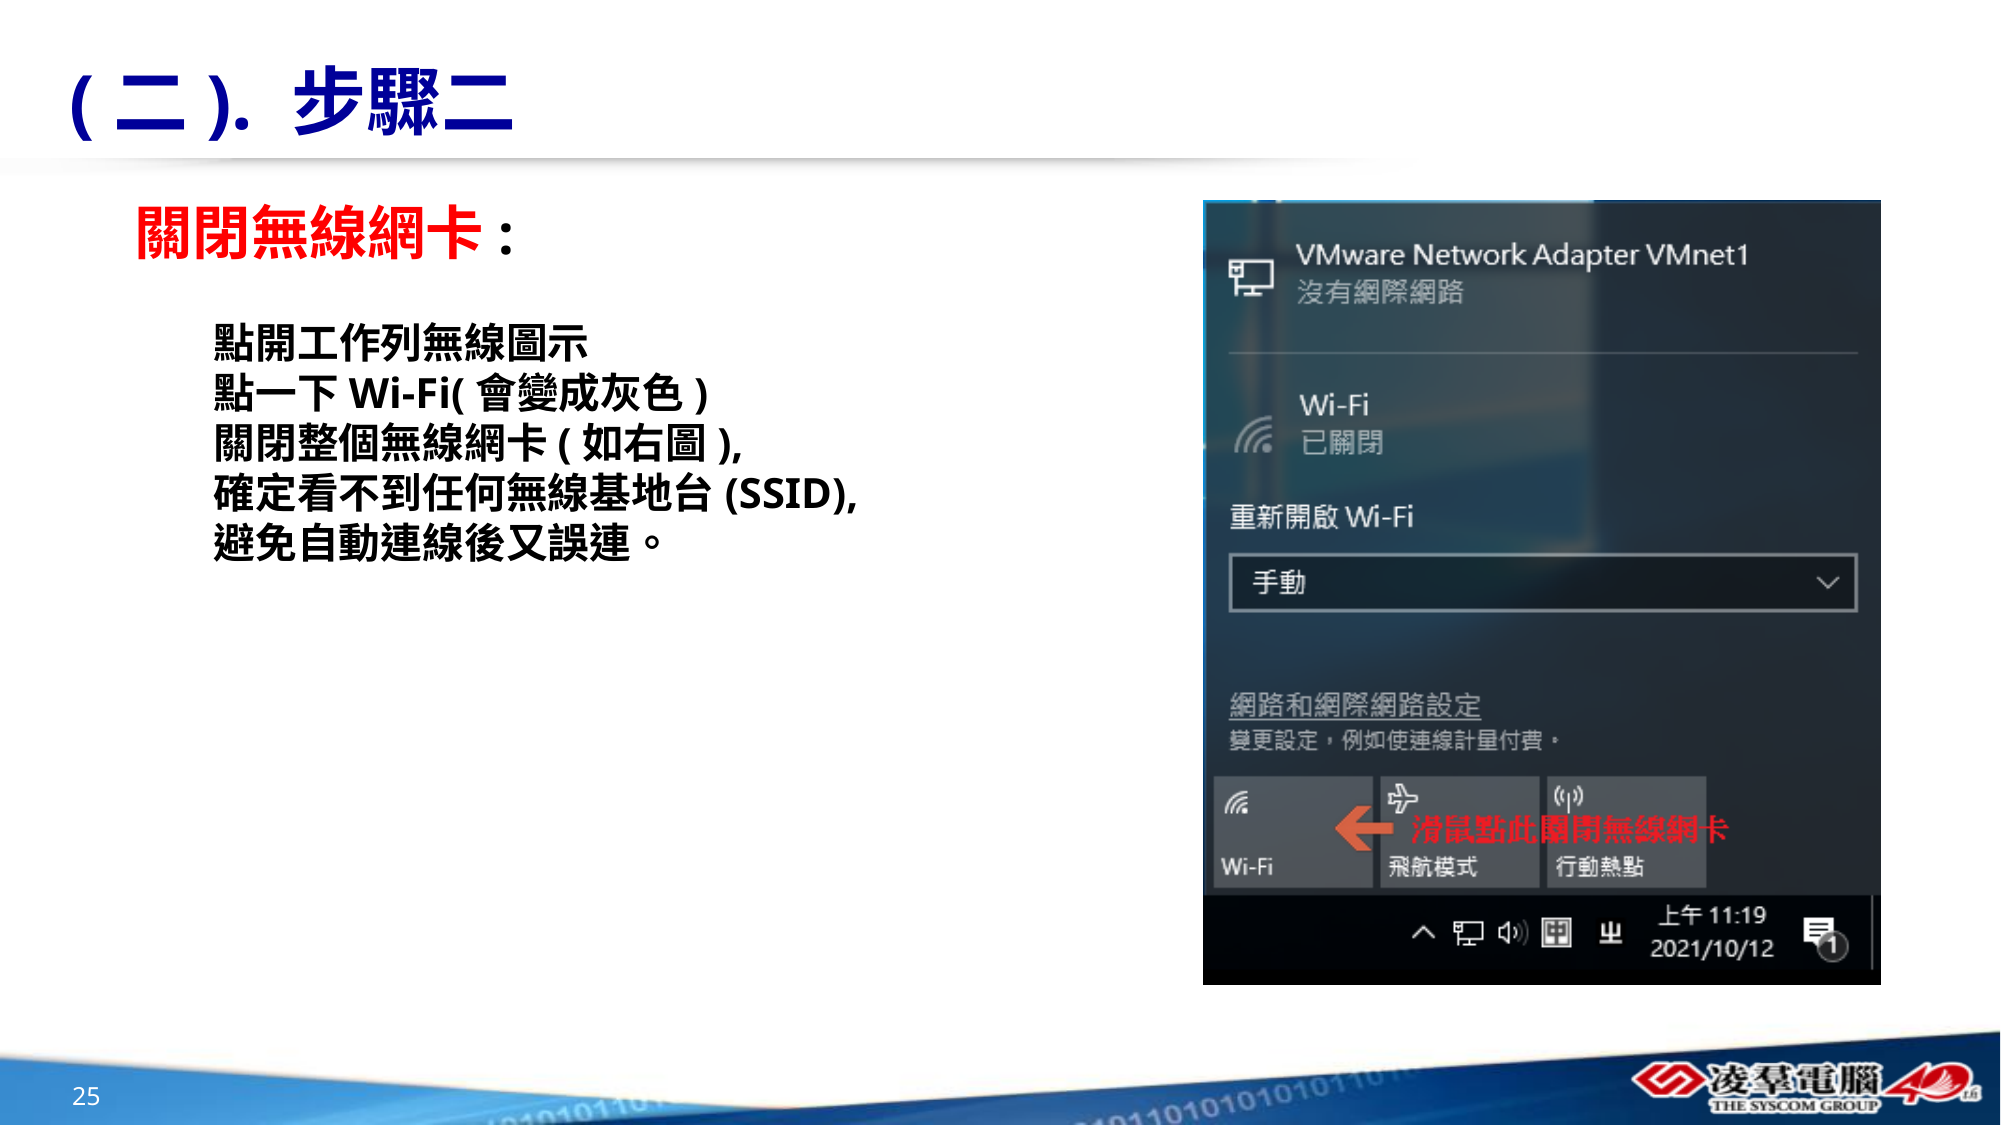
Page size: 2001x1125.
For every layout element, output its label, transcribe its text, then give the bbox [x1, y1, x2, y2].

picture [0, 0, 2001, 1125]
text_box 關閉無線網卡: 點開工作列無線圖示 點一下Wi-Fi(會變成灰色) 關閉整個無線網卡(如右圖), 確定看不到任何無線基地台(SSID), 避免自動連線後又誤連。 [13, 186, 879, 577]
title (二). 步驟二 [55, 43, 1945, 157]
slide_number 25 [15, 1073, 116, 1125]
